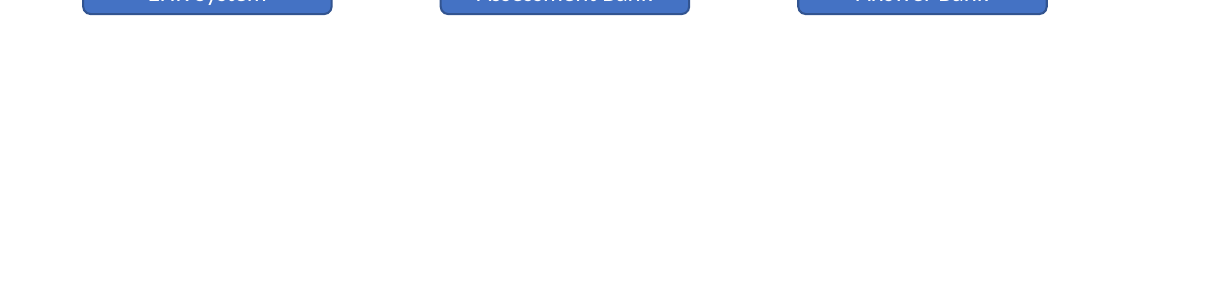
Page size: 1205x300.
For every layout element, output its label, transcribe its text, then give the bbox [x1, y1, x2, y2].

text_box Answer Bank [797, 0, 1048, 16]
text_box Assessment Bank [439, 0, 691, 16]
text_box EHR System [82, 0, 333, 16]
